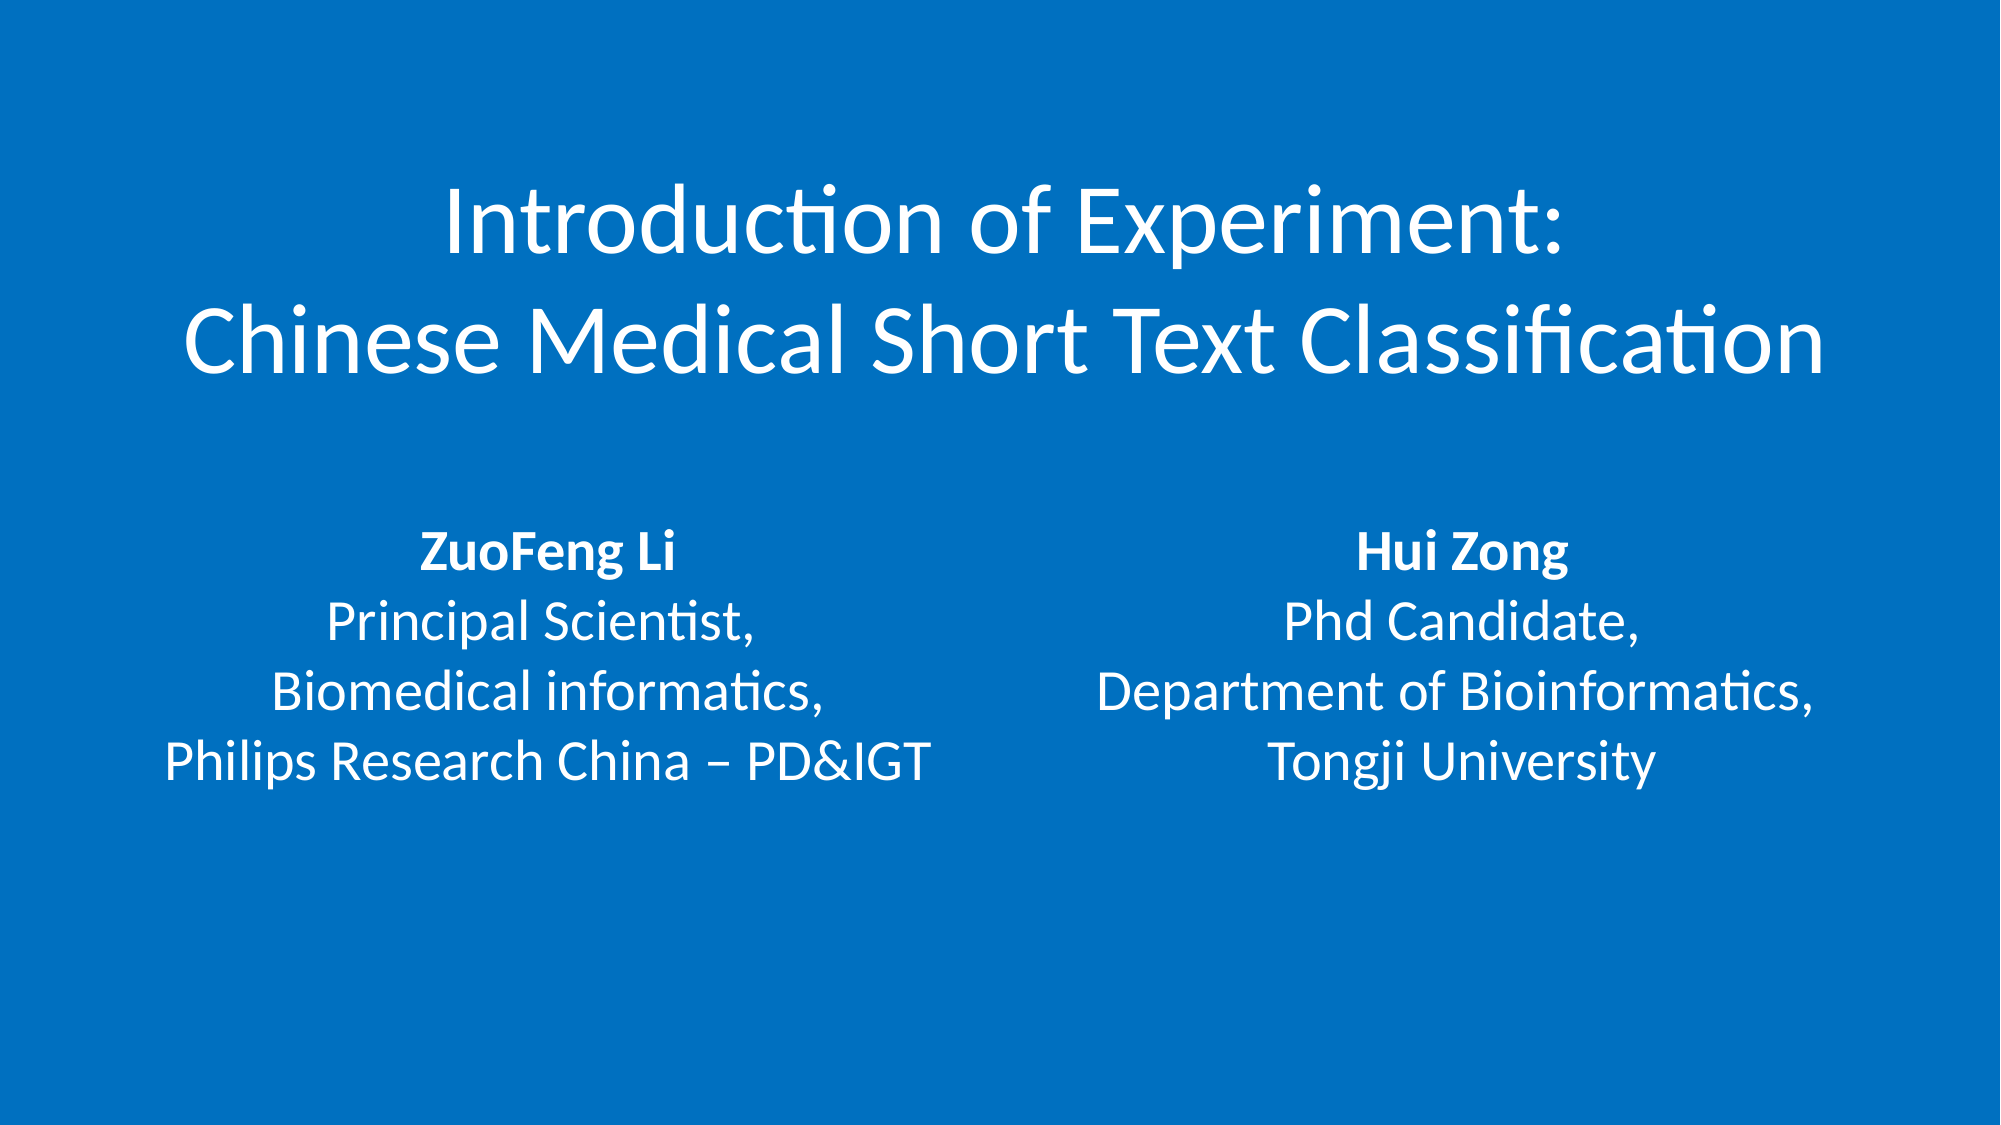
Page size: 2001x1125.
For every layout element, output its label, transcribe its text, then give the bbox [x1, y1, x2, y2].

text_box Introduction of Experiment: Chinese Medical Short Text Classification [122, 146, 1889, 402]
text_box Hui Zong Phd Candidate, Department of Bioinformatics, Tongji University [1048, 509, 1877, 844]
text_box [181, 423, 1831, 585]
text_box ZuoFeng Li Principal Scientist, Biomedical informatics, Philips Research China – PD&IGT [138, 509, 958, 835]
